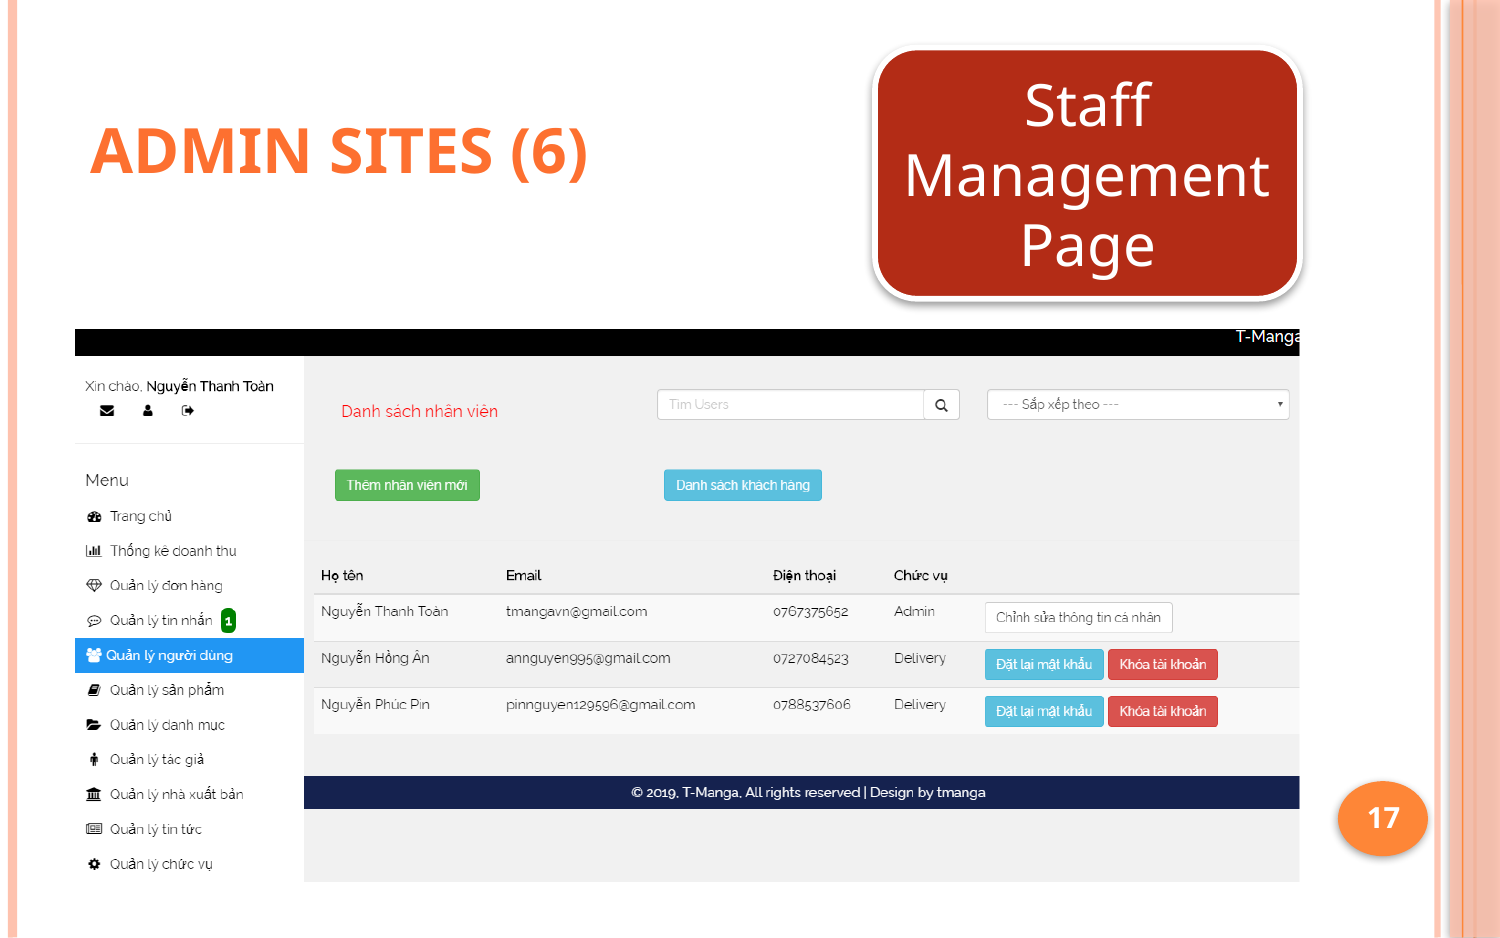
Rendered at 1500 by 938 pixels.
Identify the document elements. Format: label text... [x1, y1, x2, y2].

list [74, 329, 1301, 882]
title Admin sites (6) [75, 37, 1300, 194]
text_box Staff Management Page [872, 44, 1303, 302]
slide_number 17 [1333, 783, 1434, 856]
